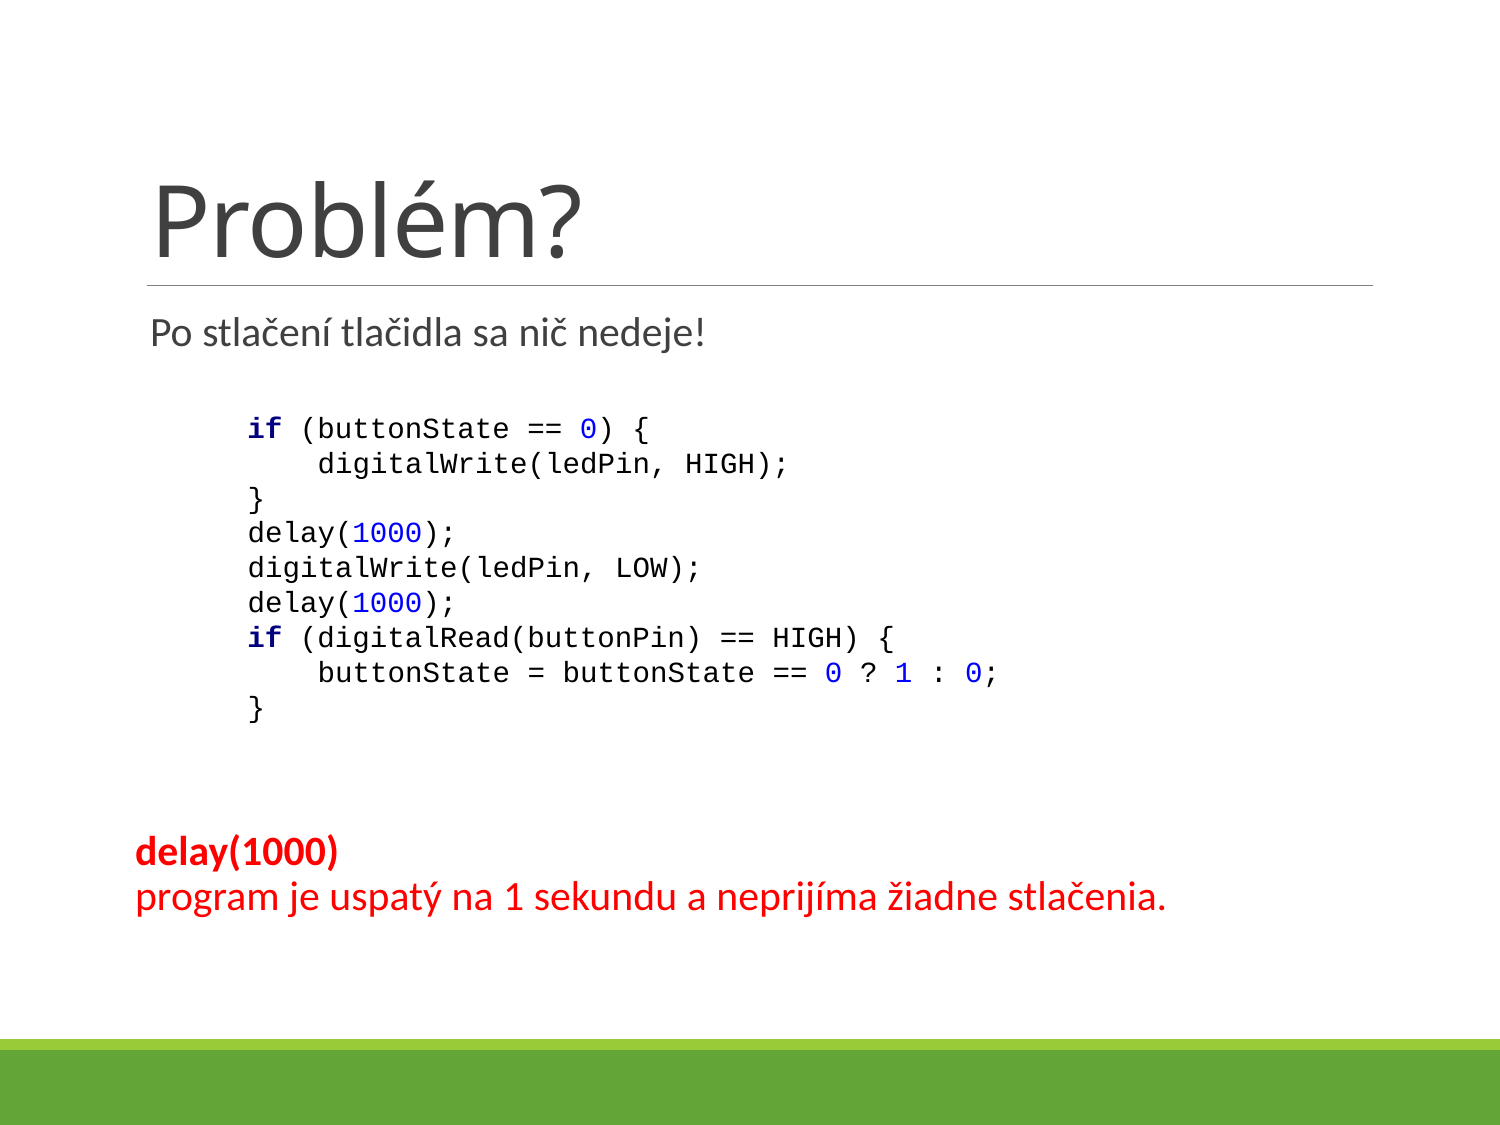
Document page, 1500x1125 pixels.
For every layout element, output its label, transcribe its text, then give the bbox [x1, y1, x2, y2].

text_box if (buttonState == 0) { digitalWrite(ledPin, HIGH); } delay(1000); digitalWrite(ledPin, LOW); delay(1000); if (digitalRead(buttonPin) == HIGH) { buttonState = buttonState == 0 ? 1 : 0; } [162, 366, 1346, 731]
title Problém? [135, 47, 1373, 285]
list Po stlačení tlačidla sa nič nedeje! delay(1000) program je uspatý na 1 sekundu a neprijíma žiadne stlačenia. [135, 302, 1373, 963]
